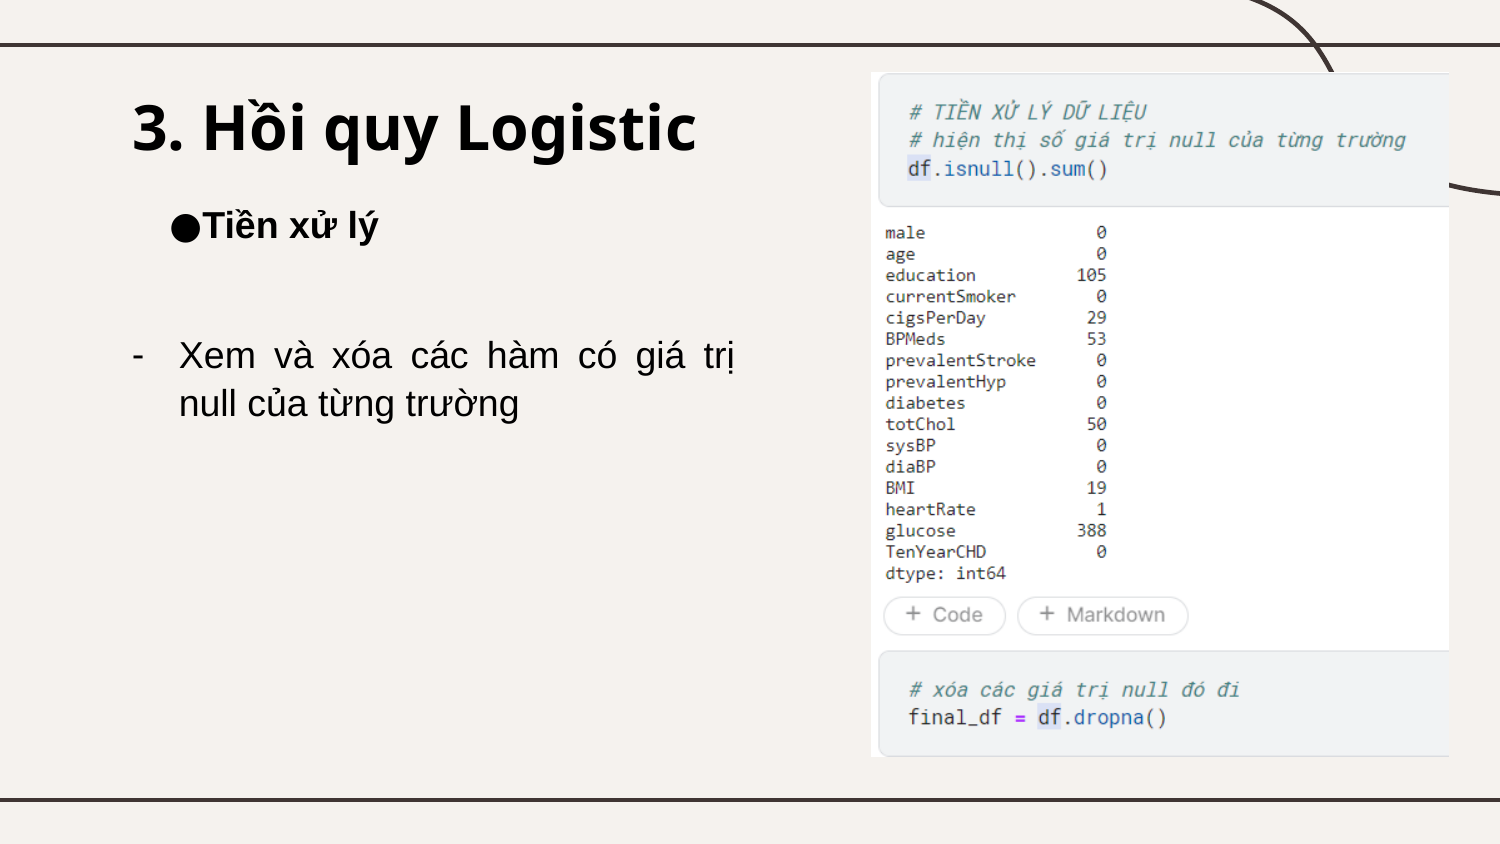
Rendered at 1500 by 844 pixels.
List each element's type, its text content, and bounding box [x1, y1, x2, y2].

picture [870, 72, 1449, 757]
title 3. Hồi quy Logistic [116, 72, 869, 167]
list Tiền xử lý Xem và xóa các hàm có giá trị null của từng trường [116, 183, 750, 724]
